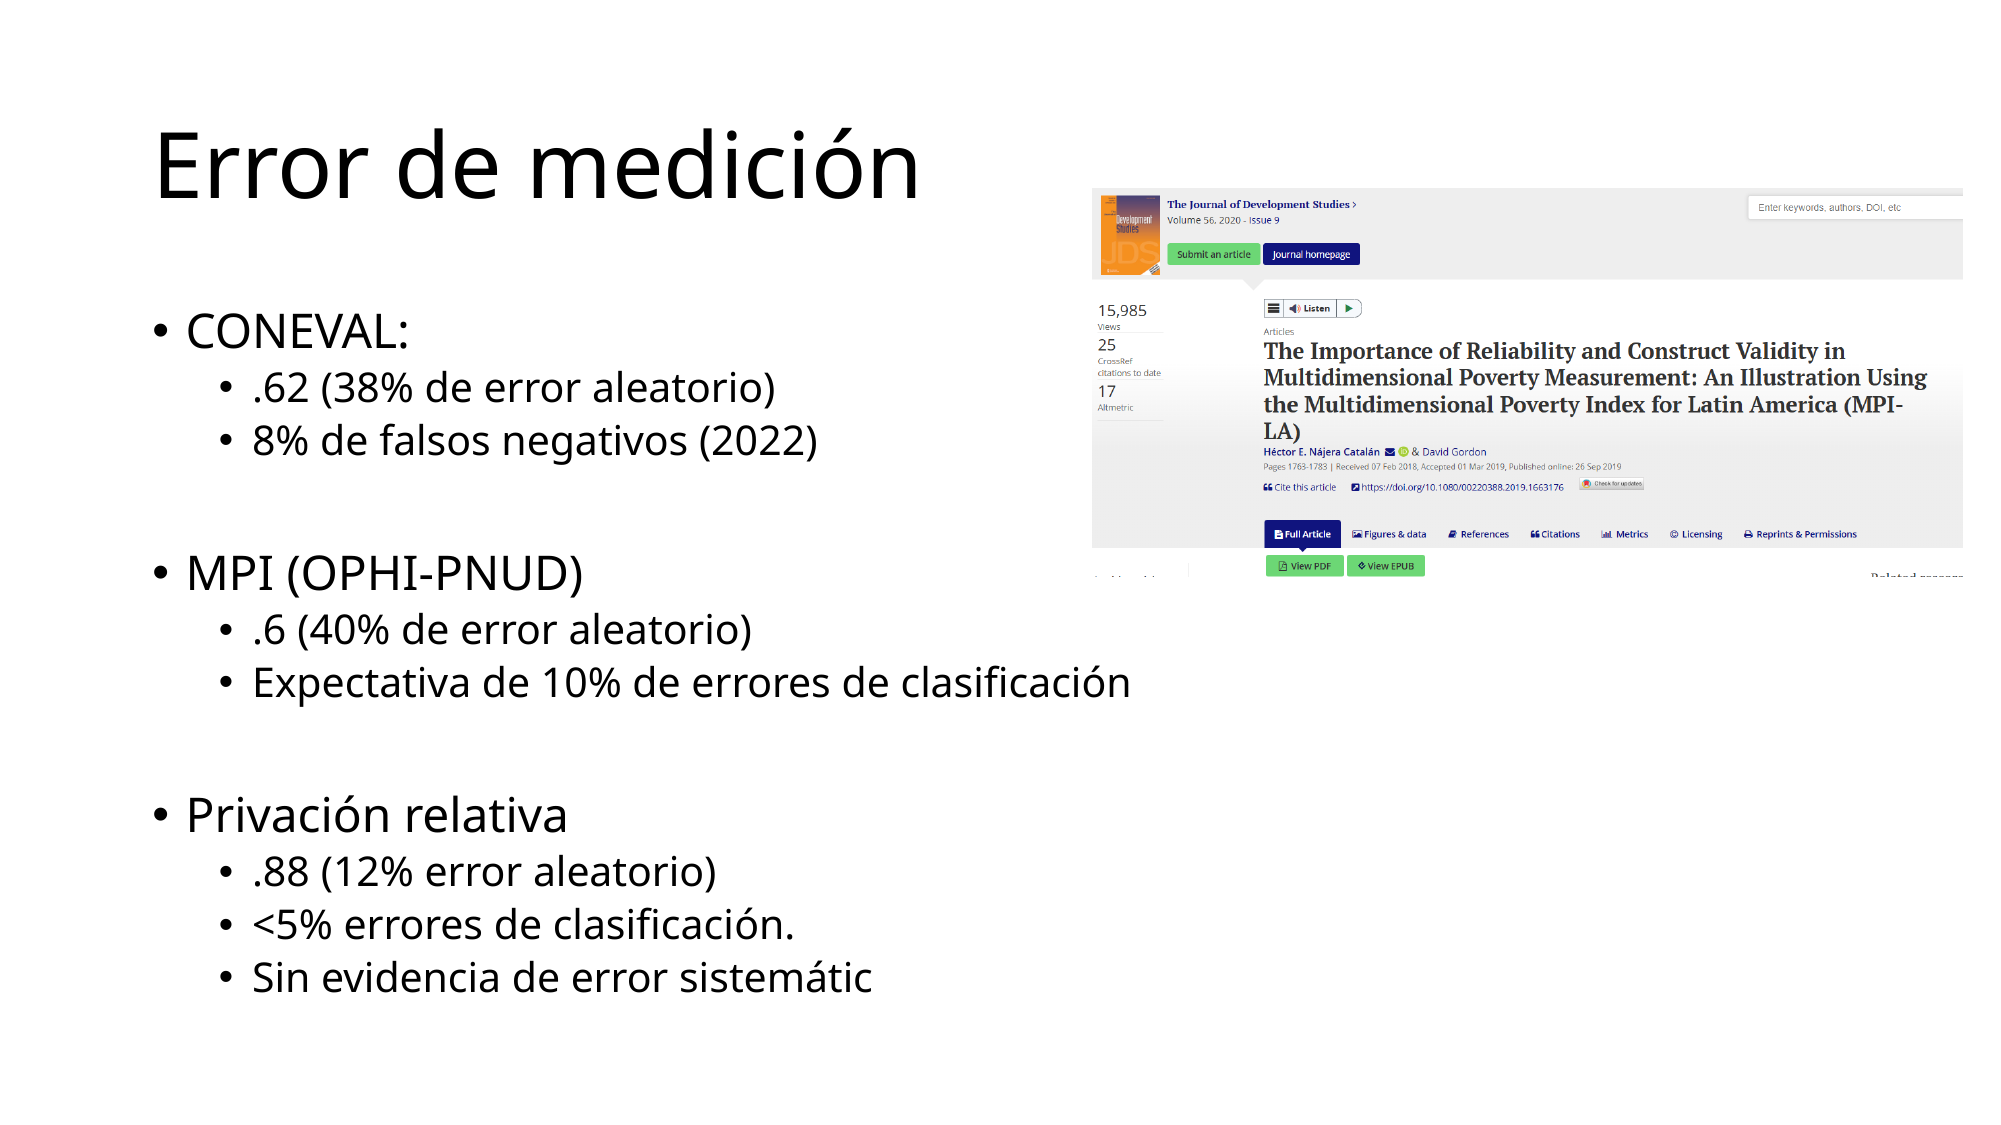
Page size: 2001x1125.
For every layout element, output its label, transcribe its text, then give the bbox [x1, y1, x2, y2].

title Error de medición [137, 59, 1863, 278]
picture [1091, 188, 1964, 577]
list CONEVAL: .62 (38% de error aleatorio) 8% de falsos negativos (2022) MPI (OPHI-PNUD) .6 (40% de error aleatorio) Expectativa de 10% de errores de clasificación Privación relativa .88 (12% error aleatorio) <5% errores de clasificación. Sin evidencia de error sistemátic [137, 299, 1863, 1014]
